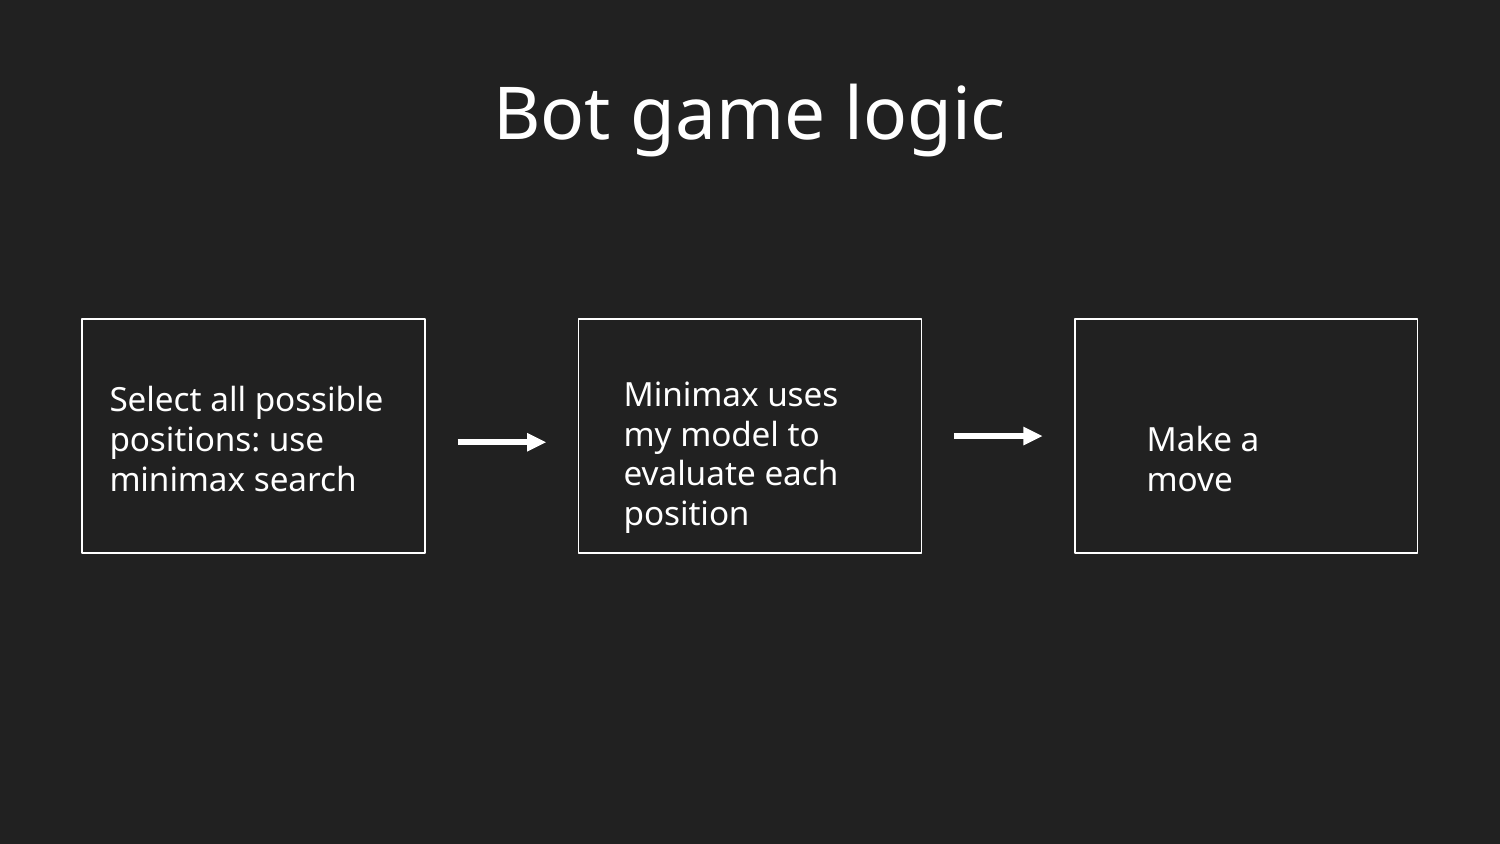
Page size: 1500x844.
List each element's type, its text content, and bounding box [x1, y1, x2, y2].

title Bot game logic [64, 51, 1436, 197]
text_box [578, 318, 922, 554]
text_box [1074, 318, 1418, 554]
text_box Select all possible positions: use minimax search [94, 363, 413, 509]
text_box [82, 318, 426, 554]
text_box Minimax uses my model to evaluate each position [608, 357, 892, 515]
text_box Make a move [1131, 363, 1361, 509]
